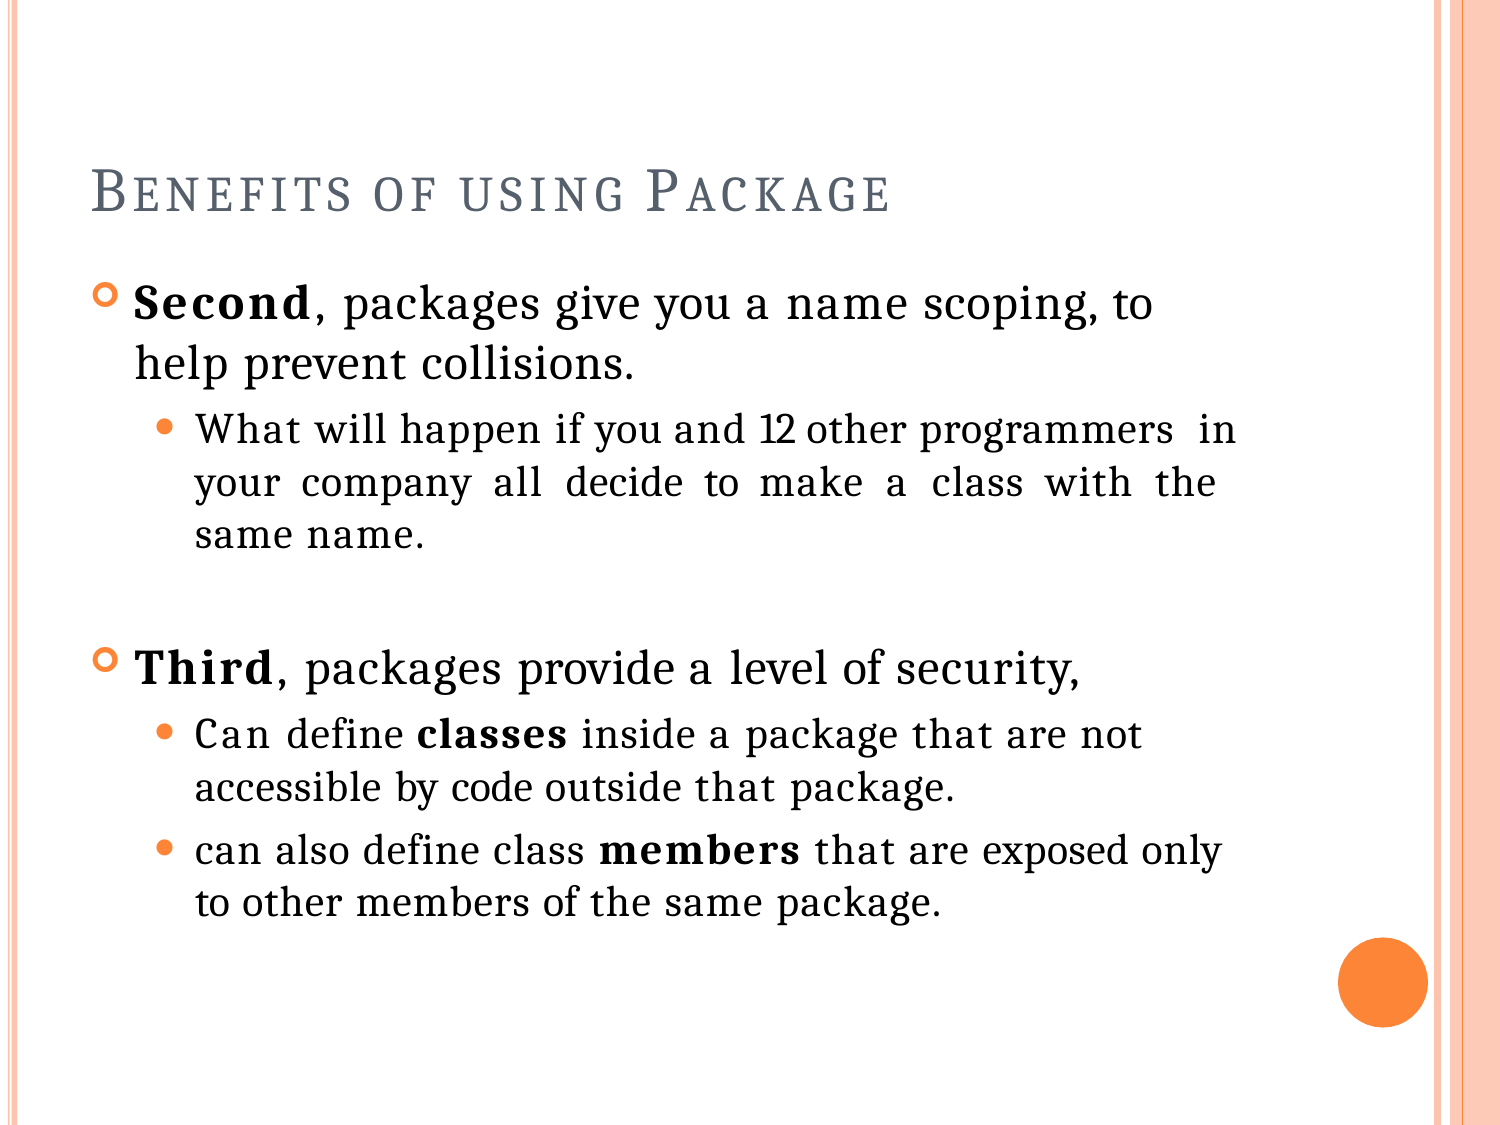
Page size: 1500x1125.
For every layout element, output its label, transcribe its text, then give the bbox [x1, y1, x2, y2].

title BENEFITS OF USING PACKAGE [87, 147, 929, 266]
text_box Second, packages give you a name scoping, to help prevent collisions. What will happen if you and 12 other programmers in your company all decide to make a class with the same name. Third, packages provide a level of security, Can define classes inside a package that are not accessible by code outside that package. can also define class members that are exposed only to other members of the same package. [87, 266, 1271, 926]
